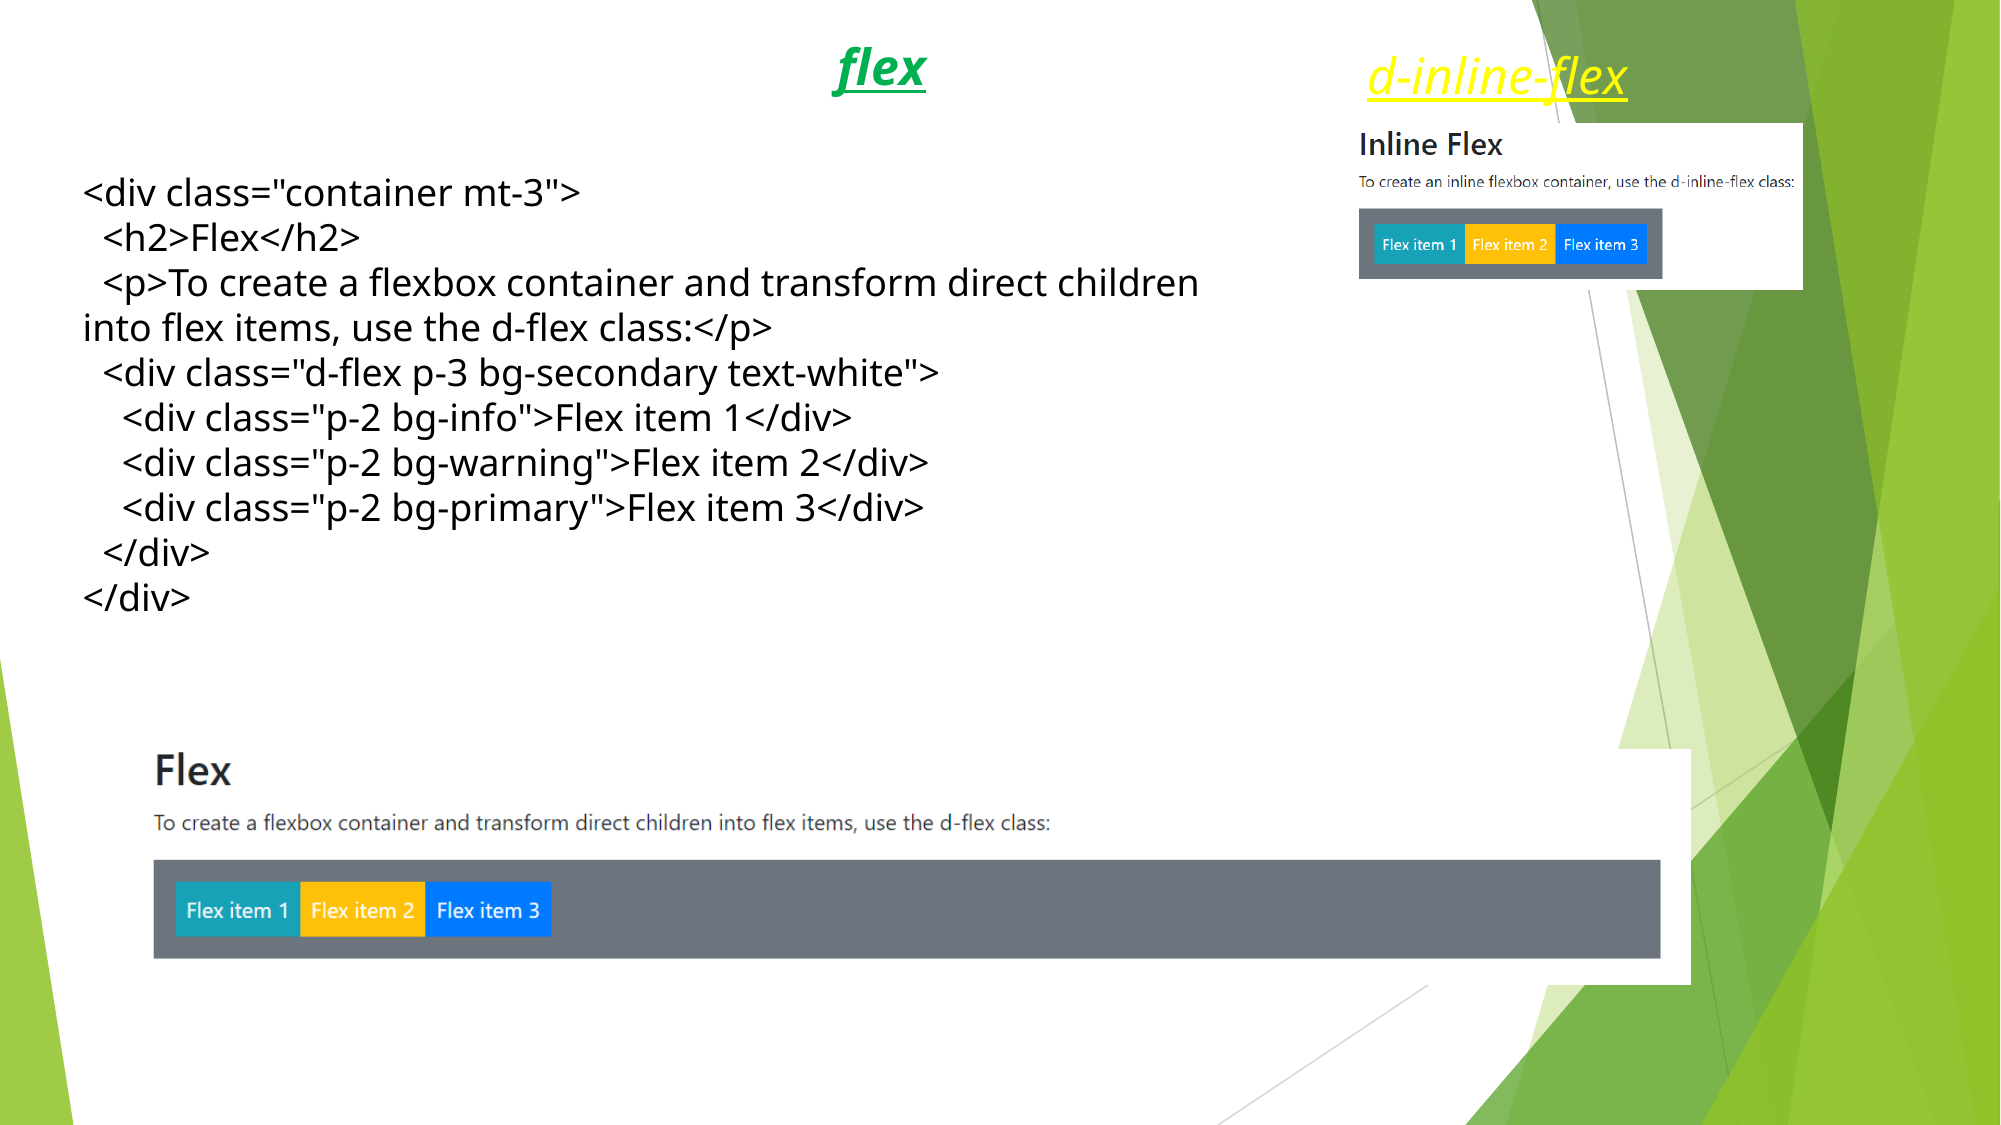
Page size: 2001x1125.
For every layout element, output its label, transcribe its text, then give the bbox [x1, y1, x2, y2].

picture [1351, 122, 1803, 290]
text_box d-inline-flex [1352, 36, 1802, 112]
text_box flex [822, 28, 1273, 104]
picture [118, 749, 1691, 985]
text_box <div class="container mt-3"> <h2>Flex</h2> <p>To create a flexbox container and transform direct children into flex items, use the d-flex class:</p> <div class="d-flex p-3 bg-secondary text-white"> <div class="p-2 bg-info">Flex item 1</div> <div class="p-2 bg-warning">Flex item 2</div> <div class="p-2 bg-primary">Flex item 3</div> </div> </div> [67, 161, 1225, 627]
